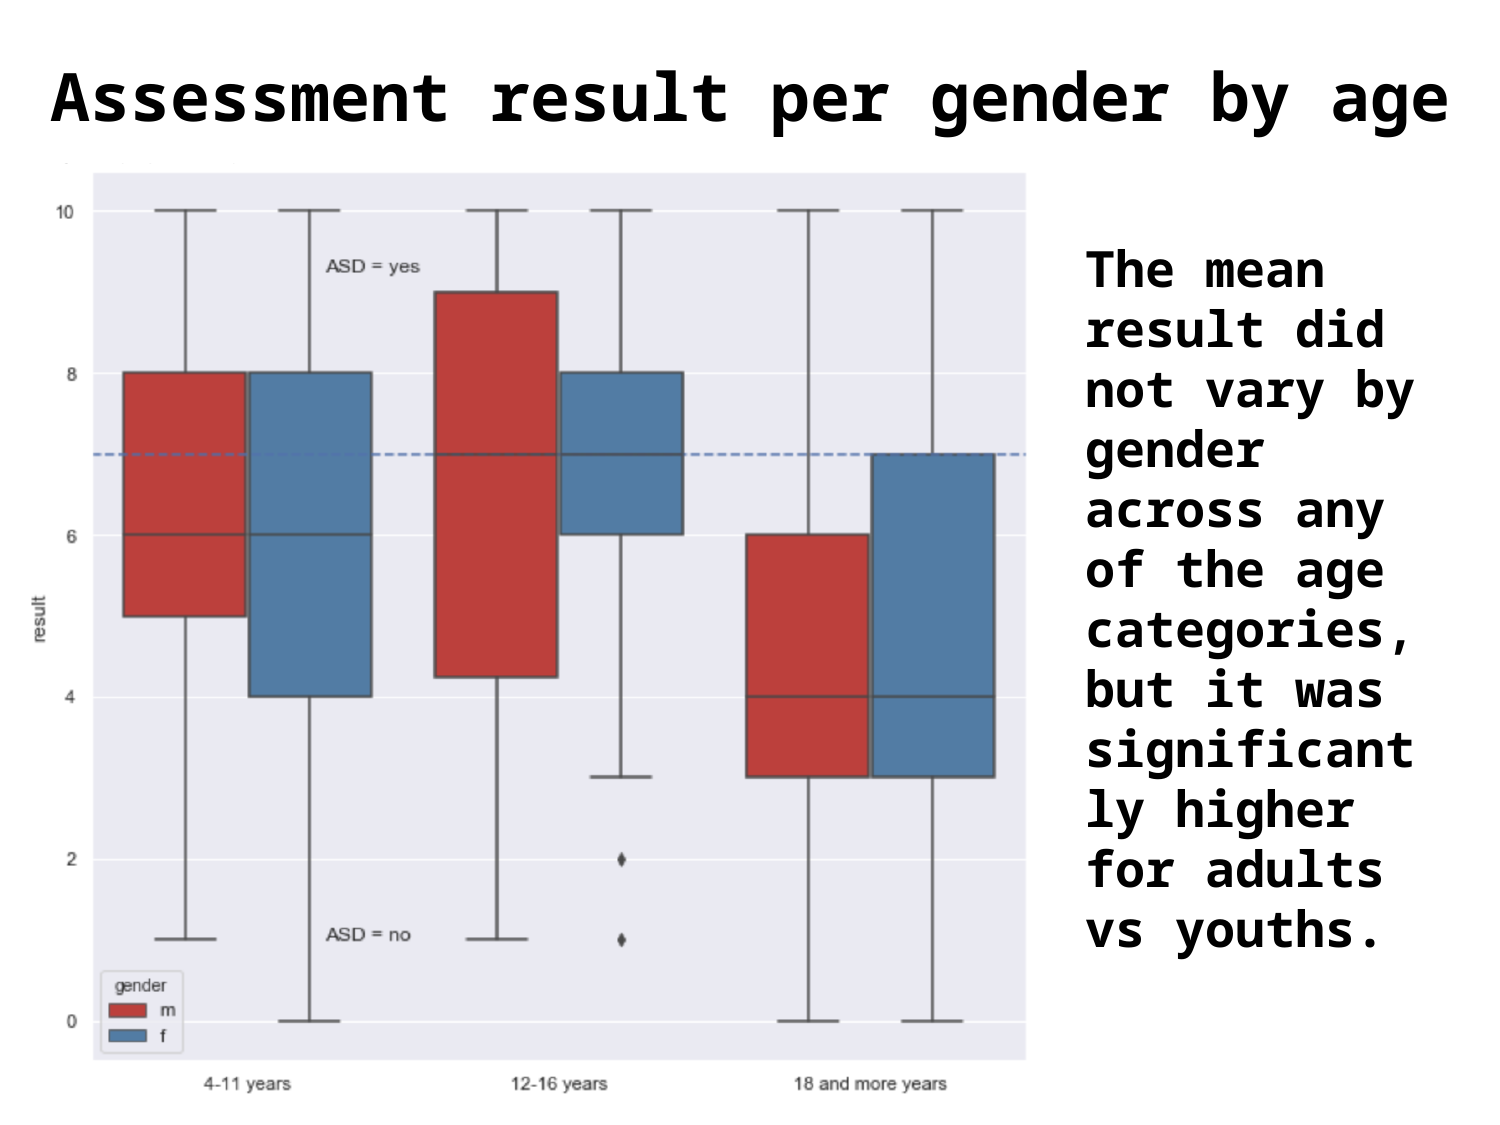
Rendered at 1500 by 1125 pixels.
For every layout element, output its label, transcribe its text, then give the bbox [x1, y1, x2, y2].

picture [25, 164, 1039, 1096]
text_box The mean result did not vary by gender across any of the age categories, but it was significantly higher for adults vs youths. [1071, 294, 1448, 966]
text_box Assessment result per gender by age group [35, 47, 1472, 165]
